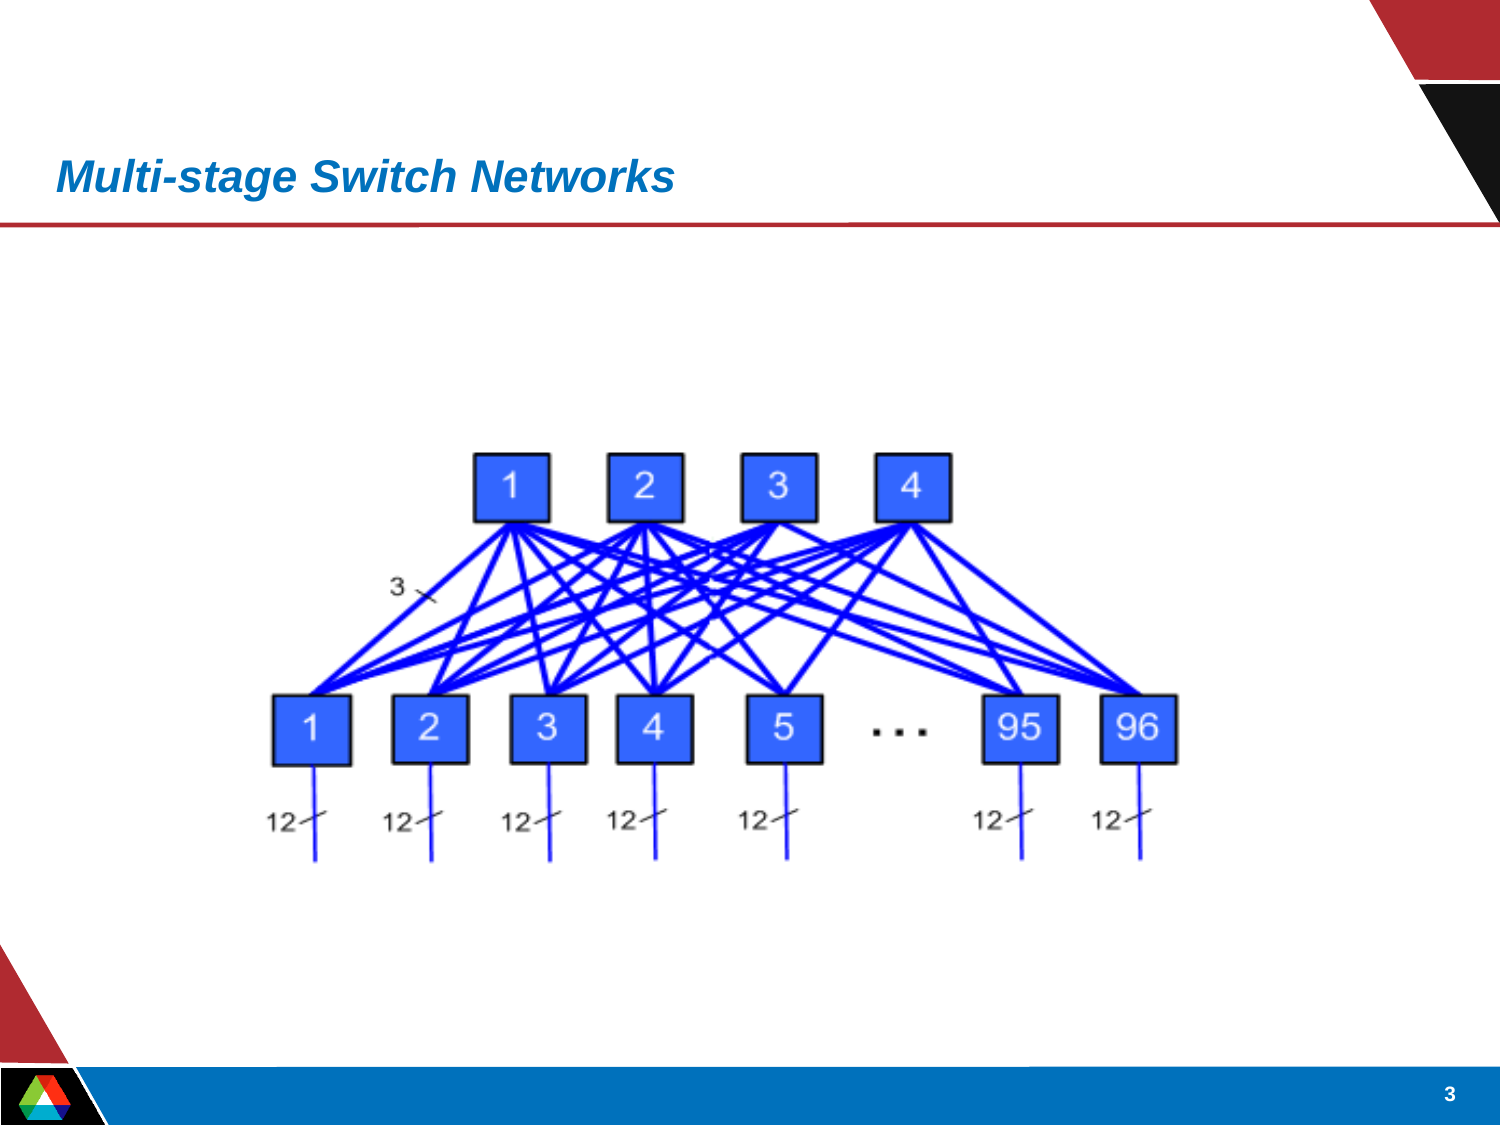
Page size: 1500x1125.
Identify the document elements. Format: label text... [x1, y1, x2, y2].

picture [262, 412, 1197, 898]
picture [0, 1067, 105, 1125]
slide_number 3 [1412, 1074, 1471, 1125]
title Multi-stage Switch Networks [55, 146, 1361, 204]
